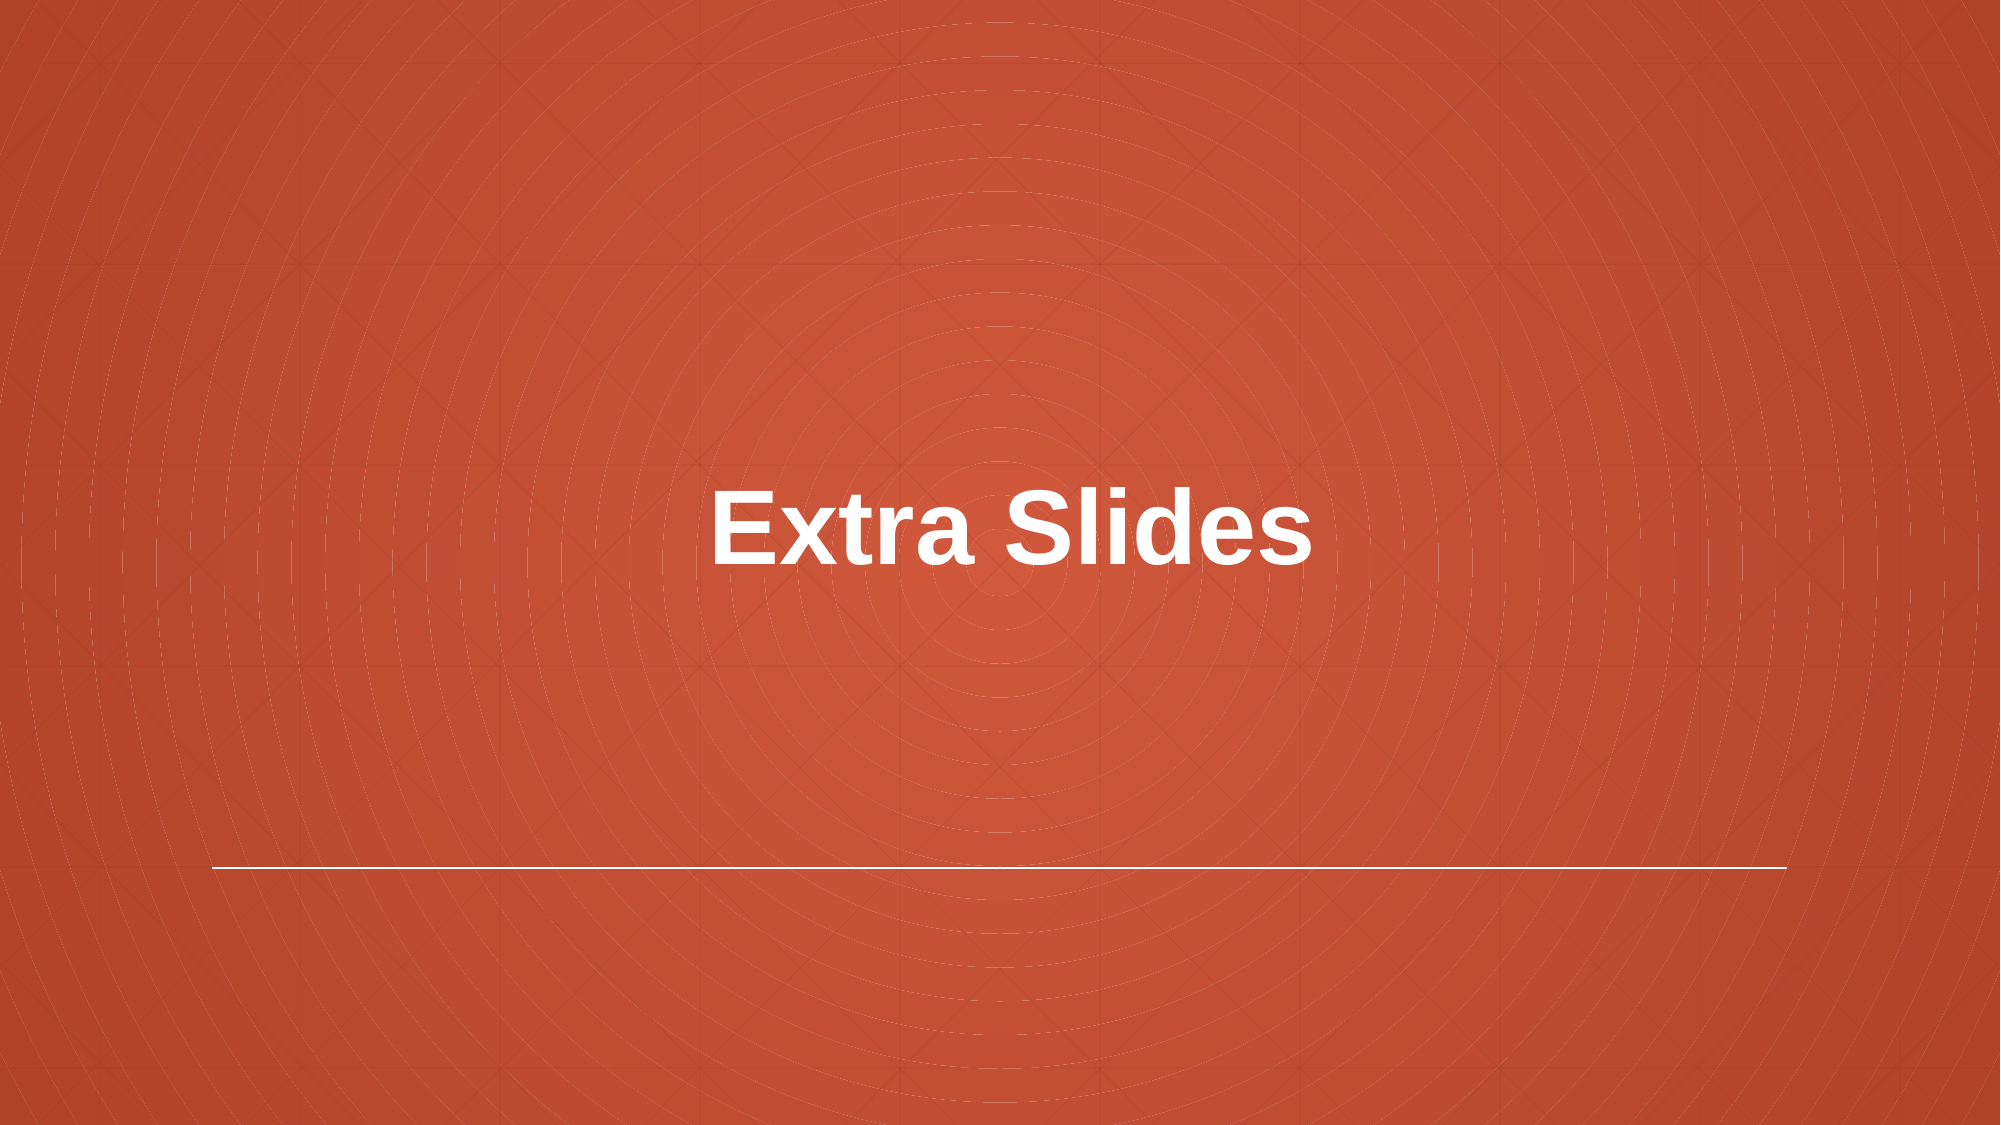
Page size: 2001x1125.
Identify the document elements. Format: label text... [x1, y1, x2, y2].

title Extra Slides [693, 392, 1435, 594]
